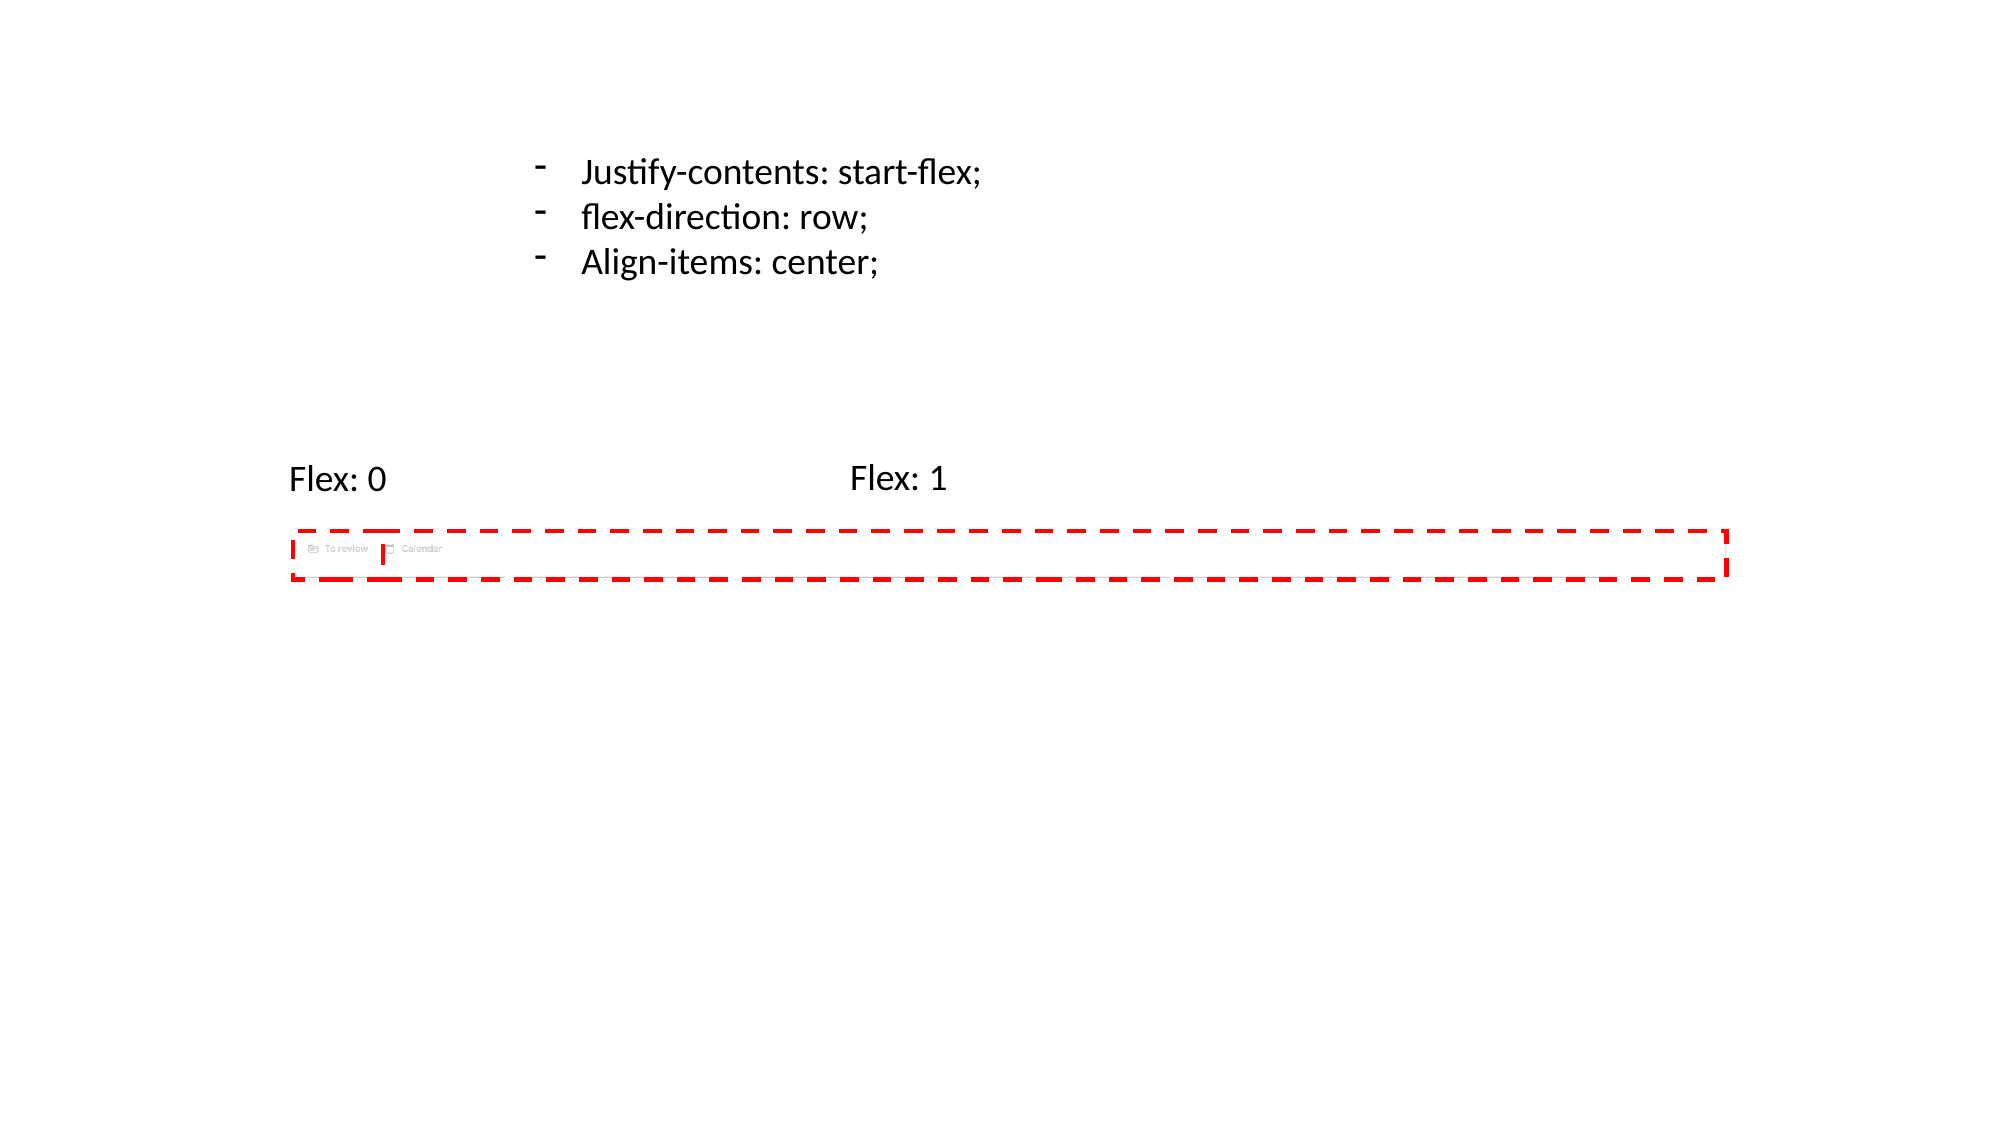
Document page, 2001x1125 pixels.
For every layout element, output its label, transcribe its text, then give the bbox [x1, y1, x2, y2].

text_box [273, 445, 1727, 580]
text_box Justify-contents: start-flex; flex-direction: row; Align-items: center; [519, 139, 998, 290]
